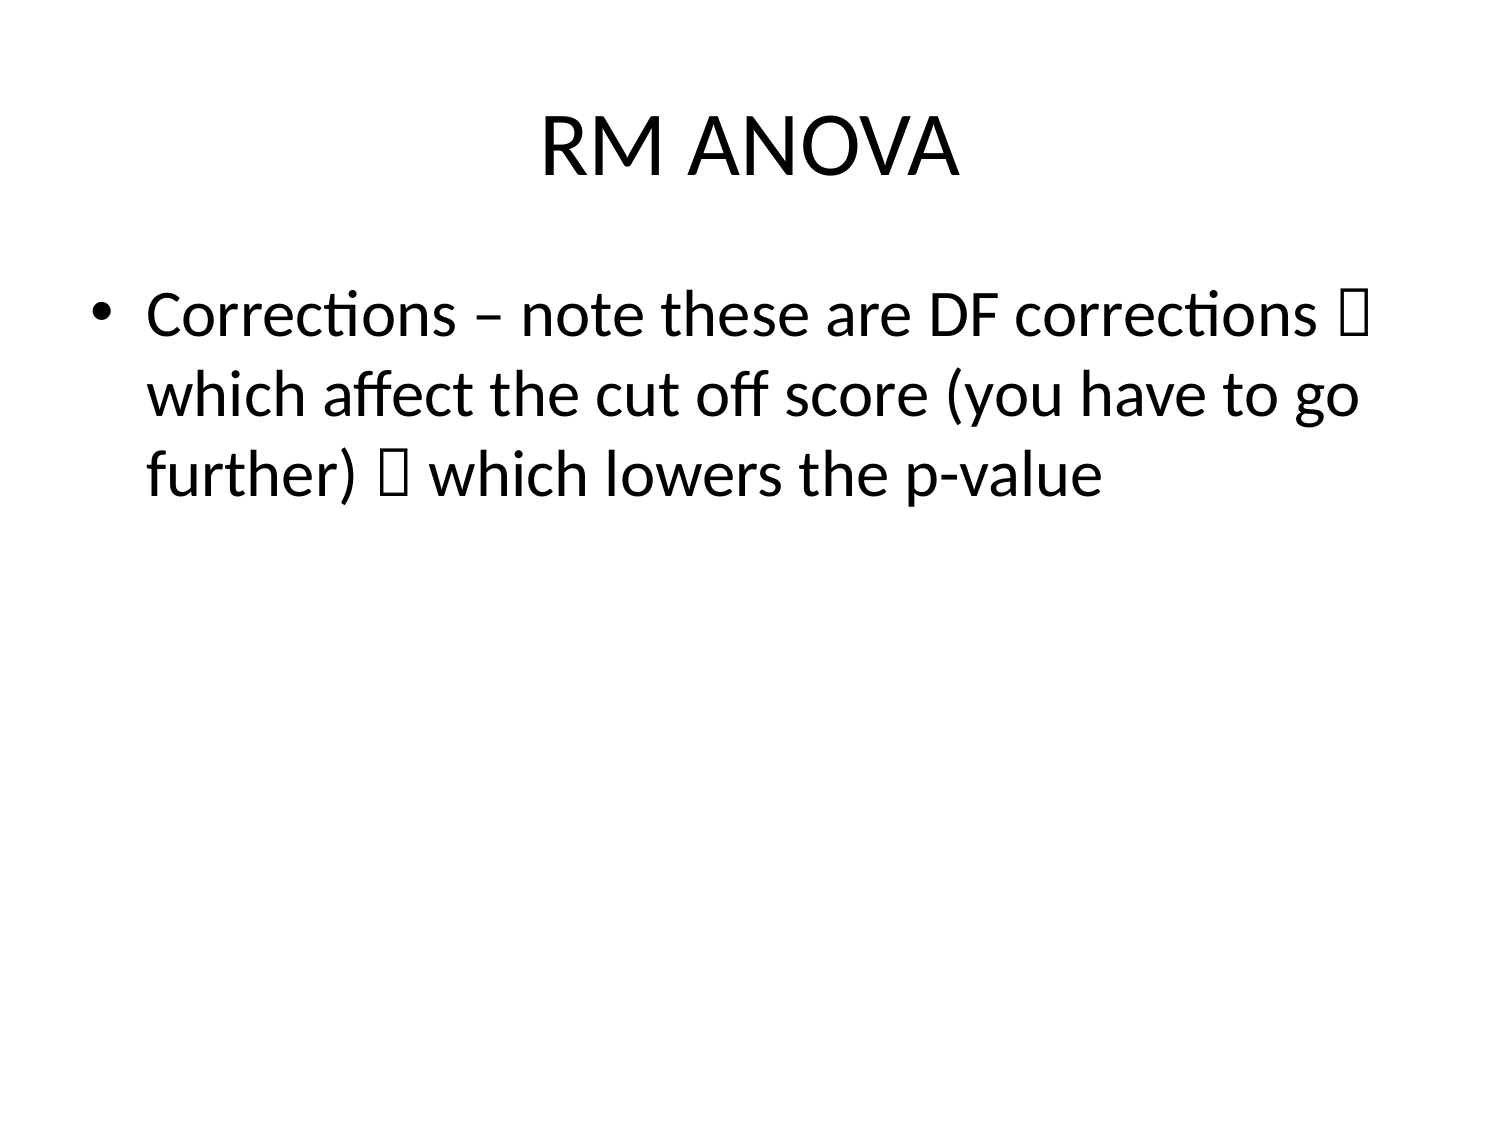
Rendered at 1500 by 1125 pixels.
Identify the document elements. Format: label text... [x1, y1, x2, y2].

title RM ANOVA [75, 45, 1425, 233]
list Corrections – note these are DF corrections  which affect the cut off score (you have to go further)  which lowers the p-value [75, 262, 1425, 1005]
